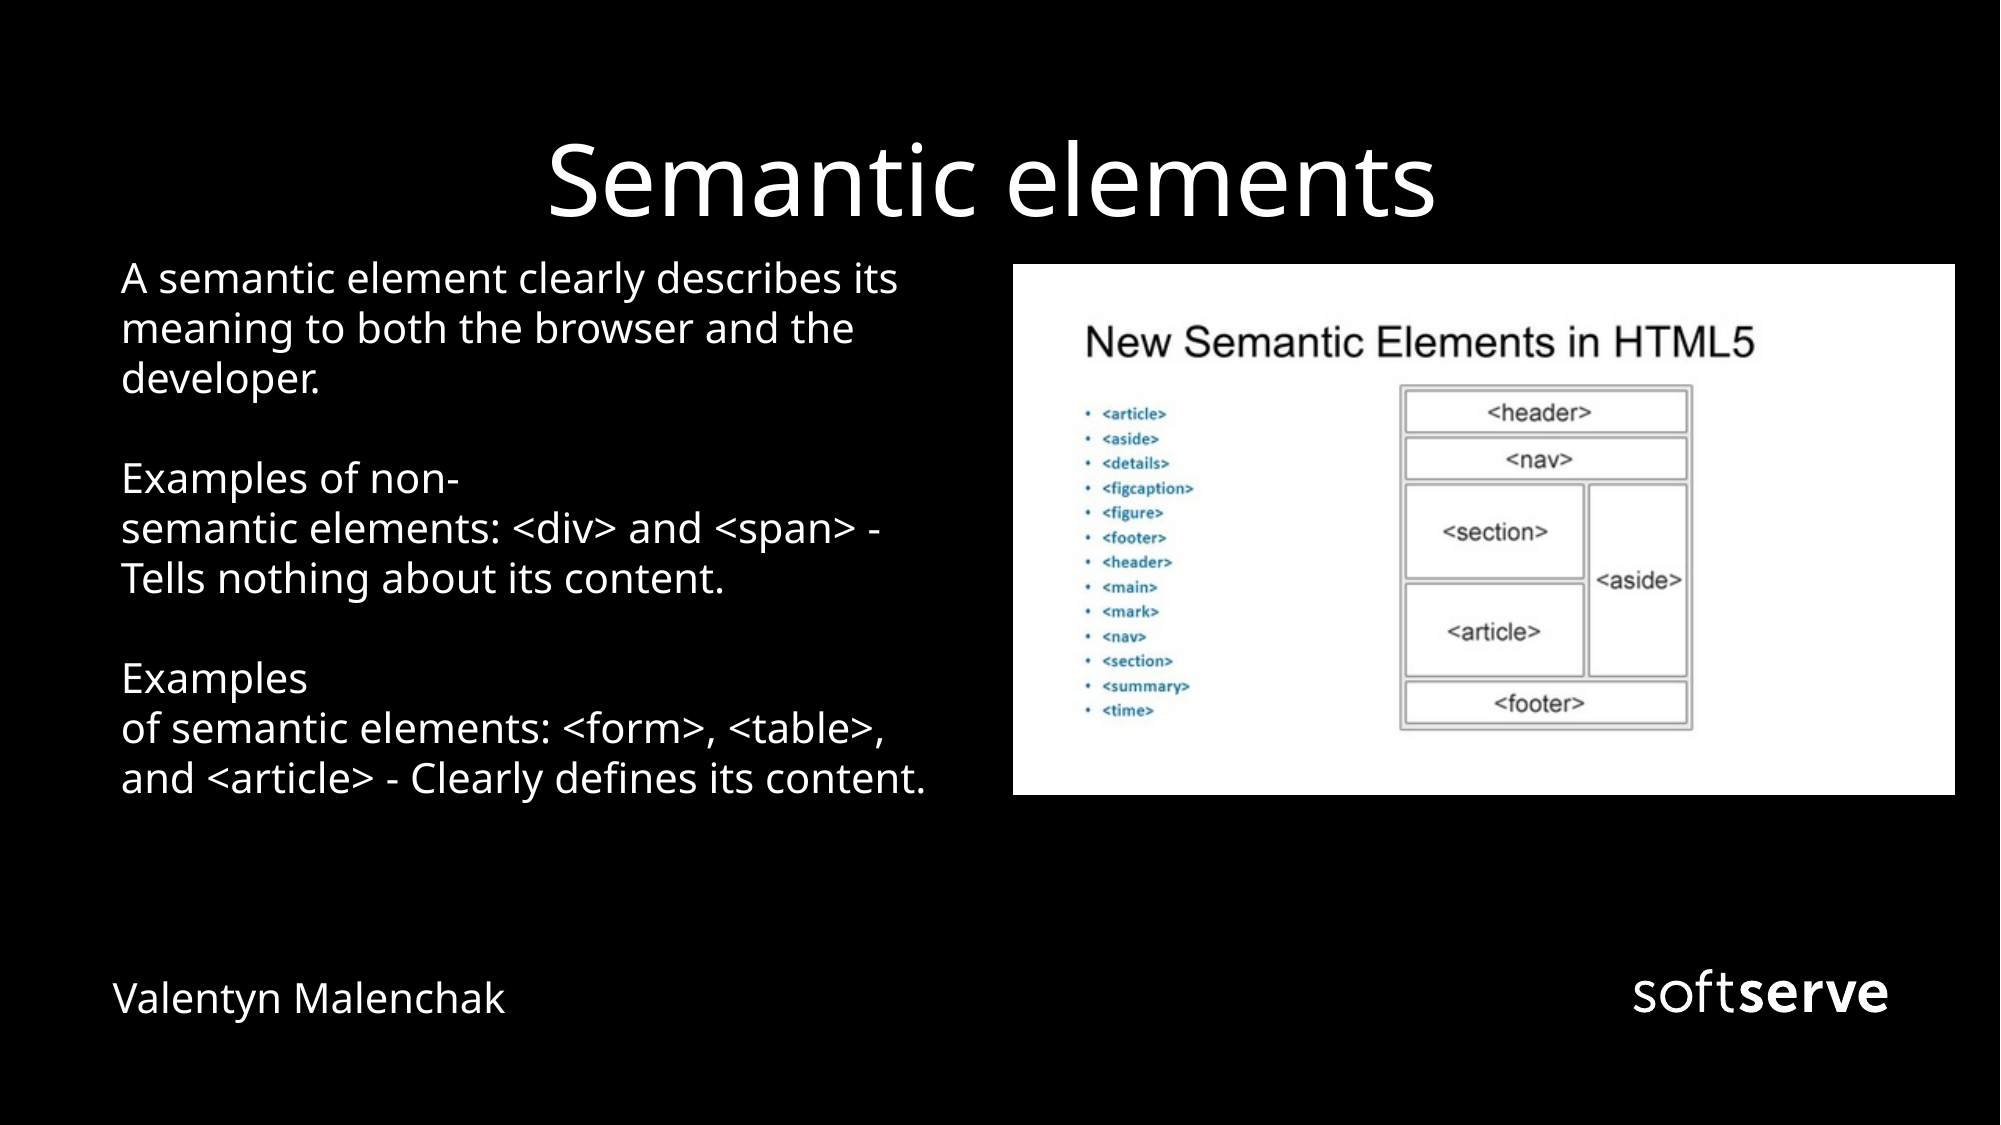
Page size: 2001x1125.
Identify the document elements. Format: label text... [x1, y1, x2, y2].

list Valentyn Malenchak [112, 970, 682, 1019]
picture [1013, 264, 1955, 795]
text_box A semantic element clearly describes its meaning to both the browser and the developer. Examples of non-semantic elements: <div> and <span> - Tells nothing about its content. Examples of semantic elements: <form>, <table>, and <article> - Clearly defines its content. [106, 244, 989, 810]
title Semantic elements [112, 0, 1888, 204]
